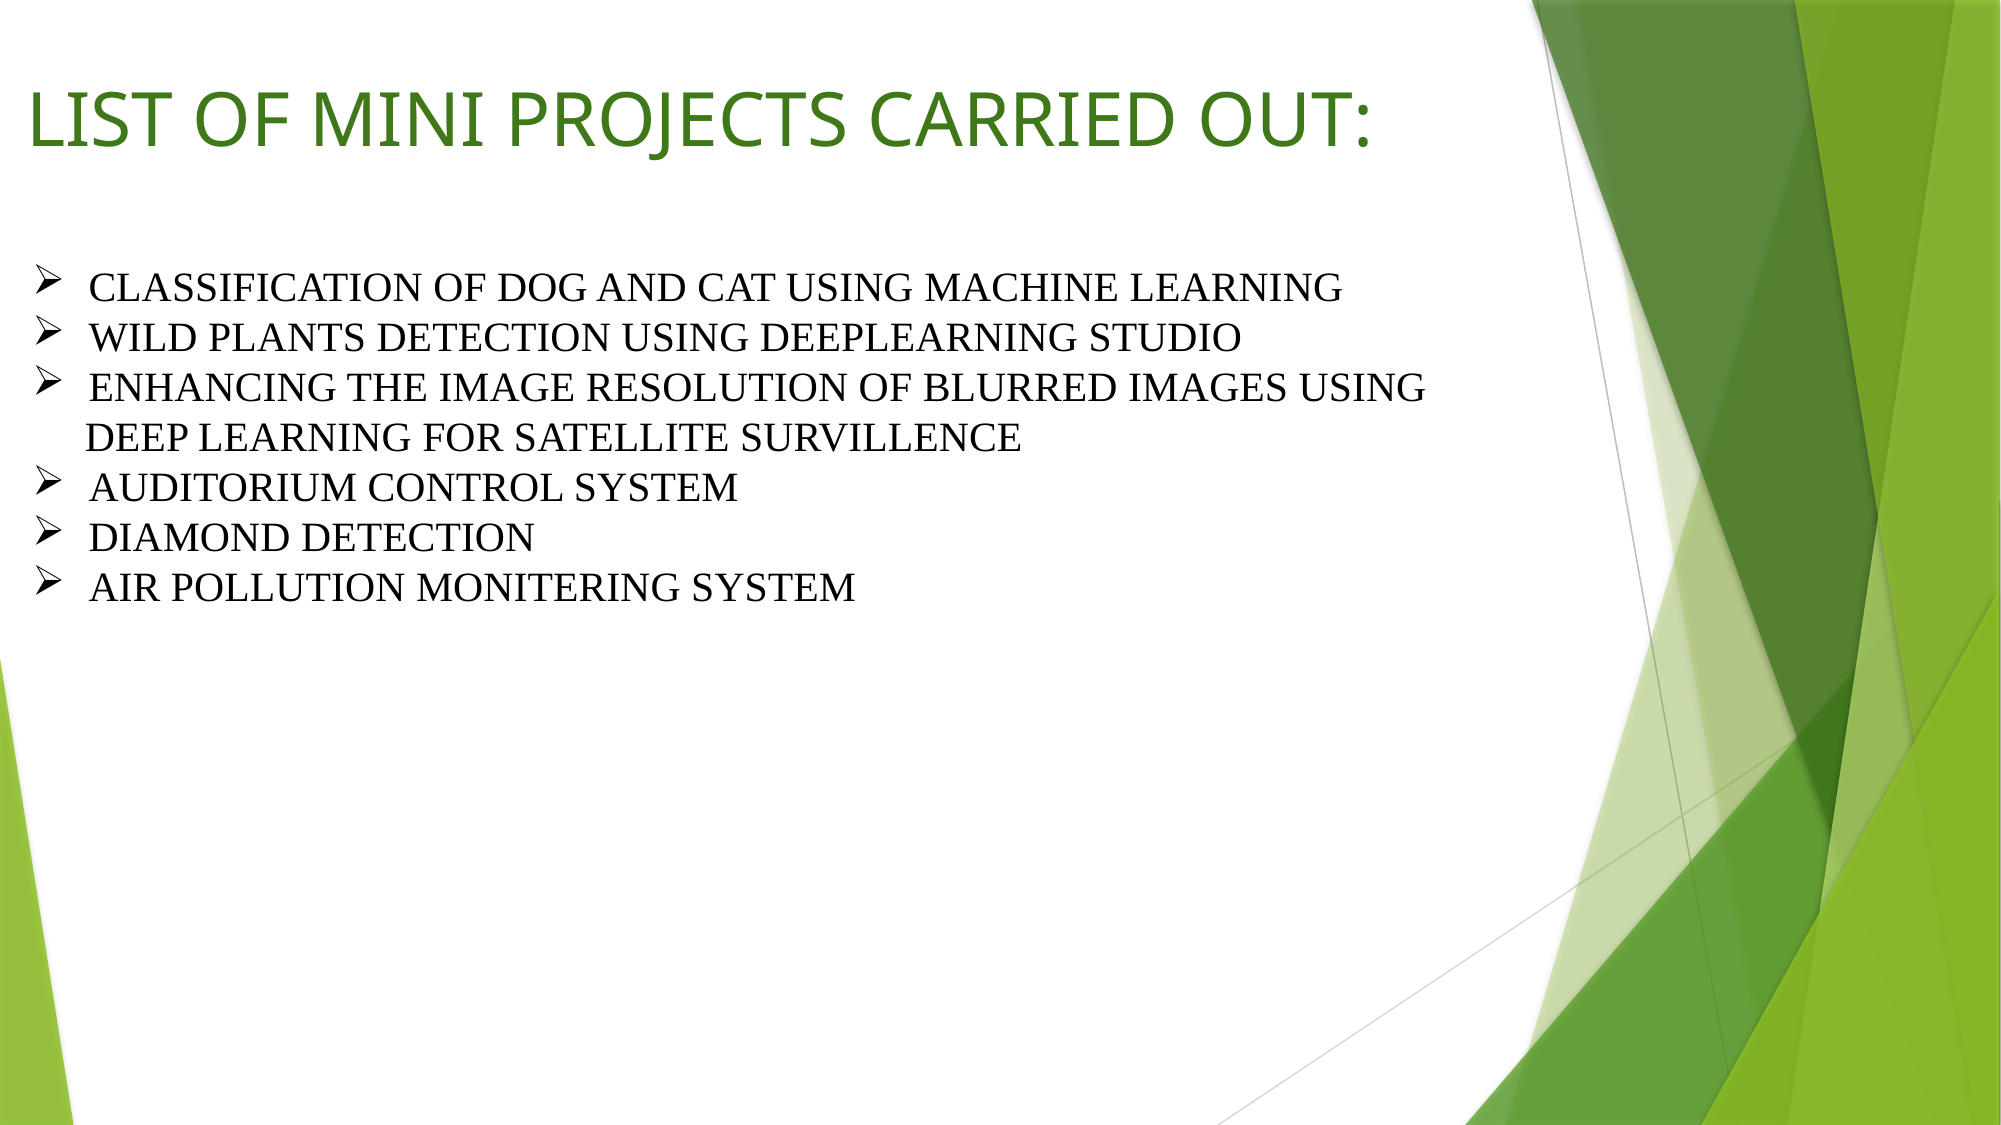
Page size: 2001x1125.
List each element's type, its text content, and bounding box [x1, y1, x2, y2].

text_box LIST OF MINI PROJECTS CARRIED OUT: [11, 64, 1390, 170]
text_box CLASSIFICATION OF DOG AND CAT USING MACHINE LEARNING WILD PLANTS DETECTION USING DEEPLEARNING STUDIO ENHANCING THE IMAGE RESOLUTION OF BLURRED IMAGES USING DEEP LEARNING FOR SATELLITE SURVILLENCE AUDITORIUM CONTROL SYSTEM DIAMOND DETECTION AIR POLLUTION MONITERING SYSTEM [17, 252, 1443, 668]
